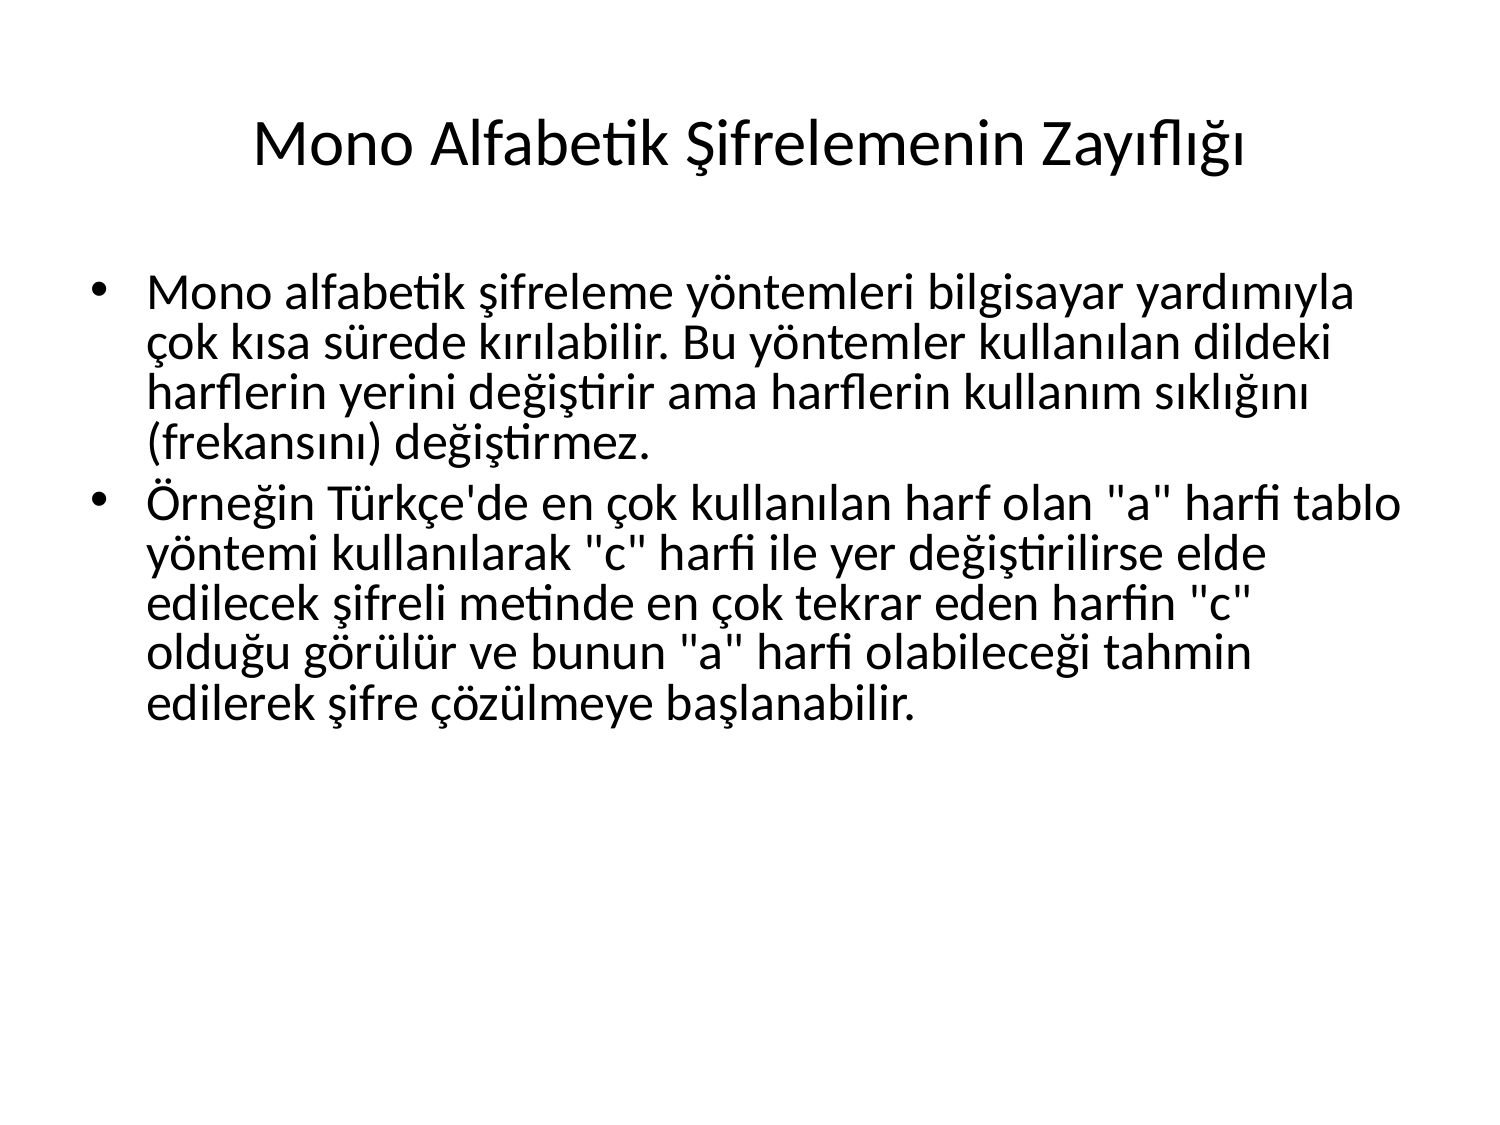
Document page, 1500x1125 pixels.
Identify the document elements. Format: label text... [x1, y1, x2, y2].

title Mono Alfabetik Şifrelemenin Zayıflığı [75, 45, 1425, 233]
list Mono alfabetik şifreleme yöntemleri bilgisayar yardımıyla çok kısa sürede kırılabilir. Bu yöntemler kullanılan dildeki harflerin yerini değiştirir ama harflerin kullanım sıklığını (frekansını) değiştirmez. Örneğin Türkçe'de en çok kullanılan harf olan "a" harfi tablo yöntemi kullanılarak "c" harfi ile yer değiştirilirse elde edilecek şifreli metinde en çok tekrar eden harfin "c" olduğu görülür ve bunun "a" harfi olabileceği tahmin edilerek şifre çözülmeye başlanabilir. [75, 262, 1425, 1005]
